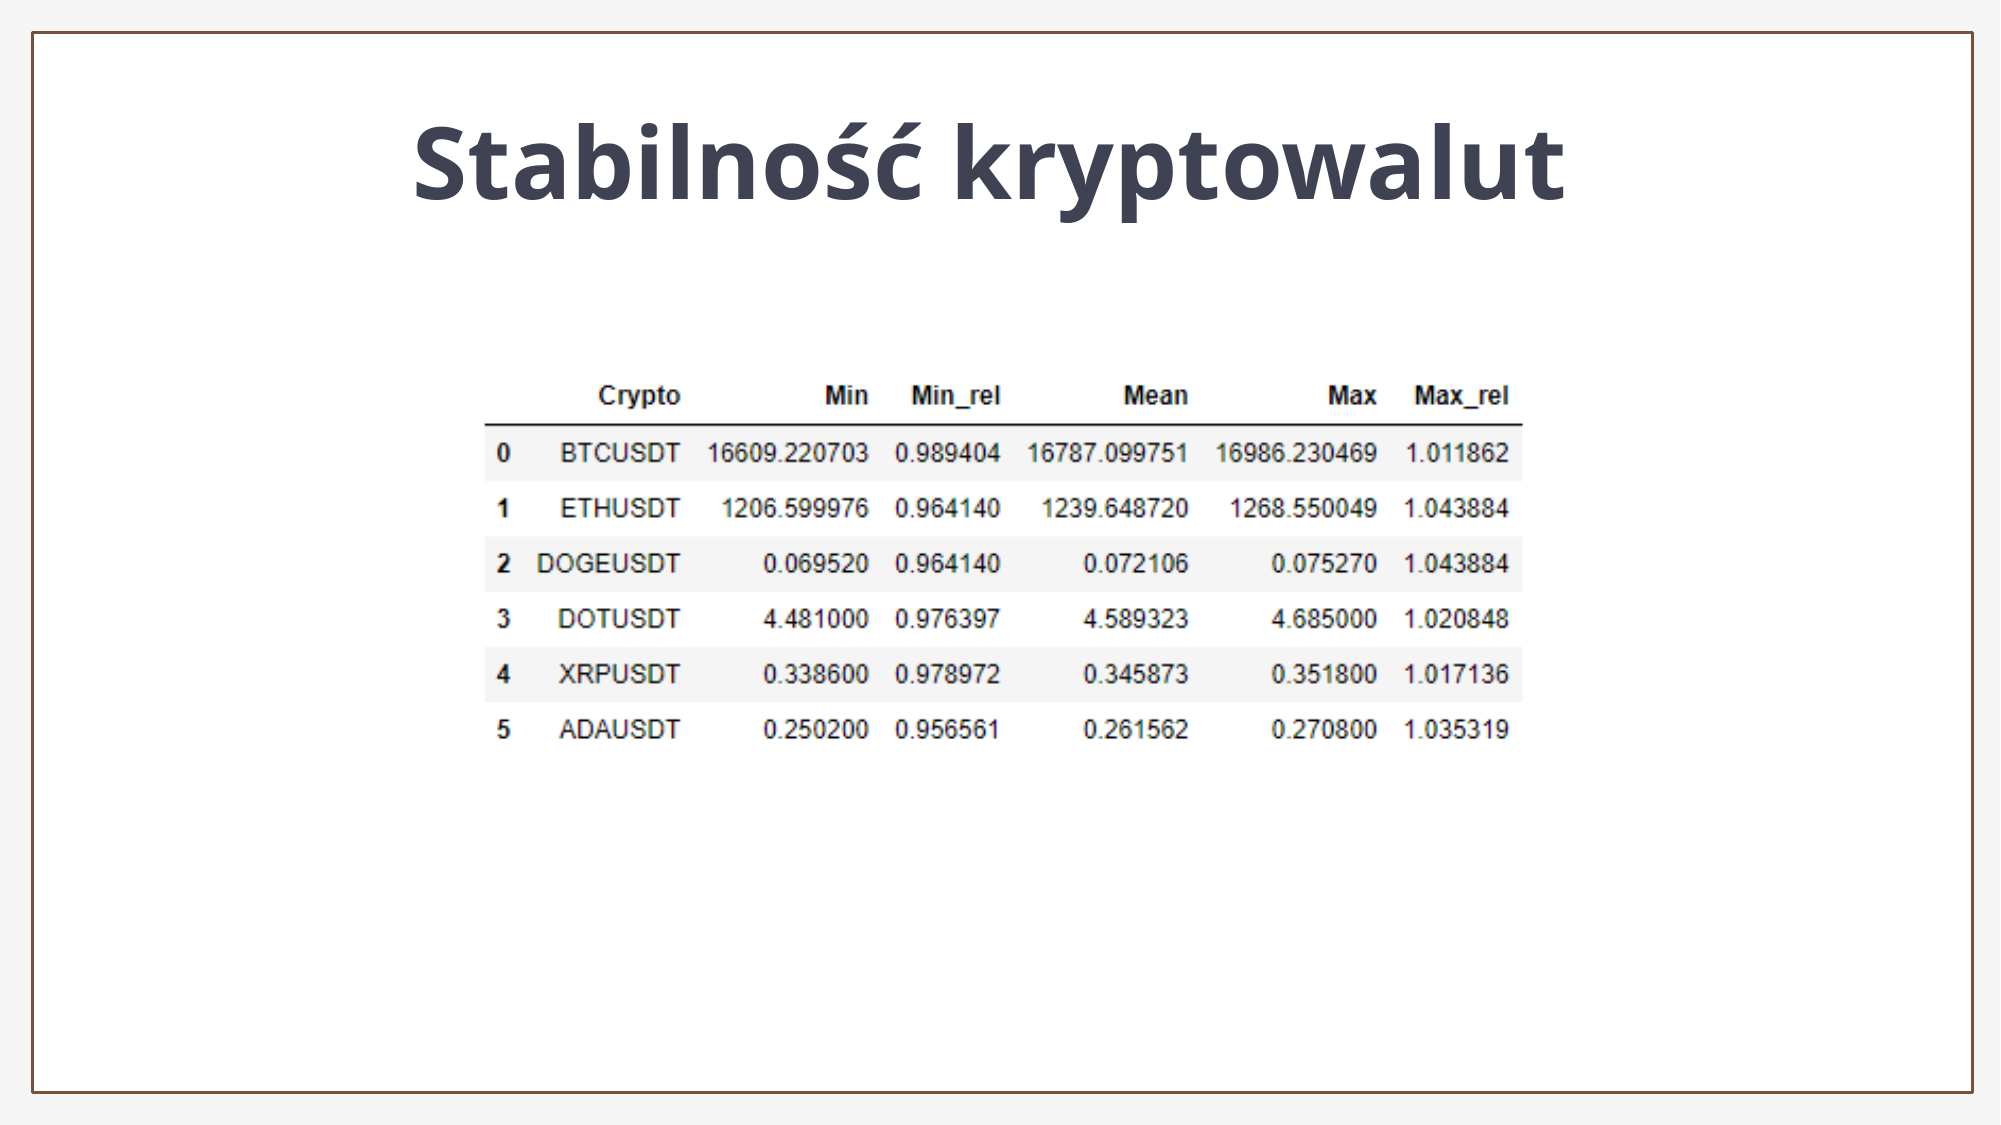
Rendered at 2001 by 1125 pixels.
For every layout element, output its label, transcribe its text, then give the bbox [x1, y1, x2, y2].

title Stabilność kryptowalut [155, 84, 1826, 255]
picture [462, 354, 1538, 771]
